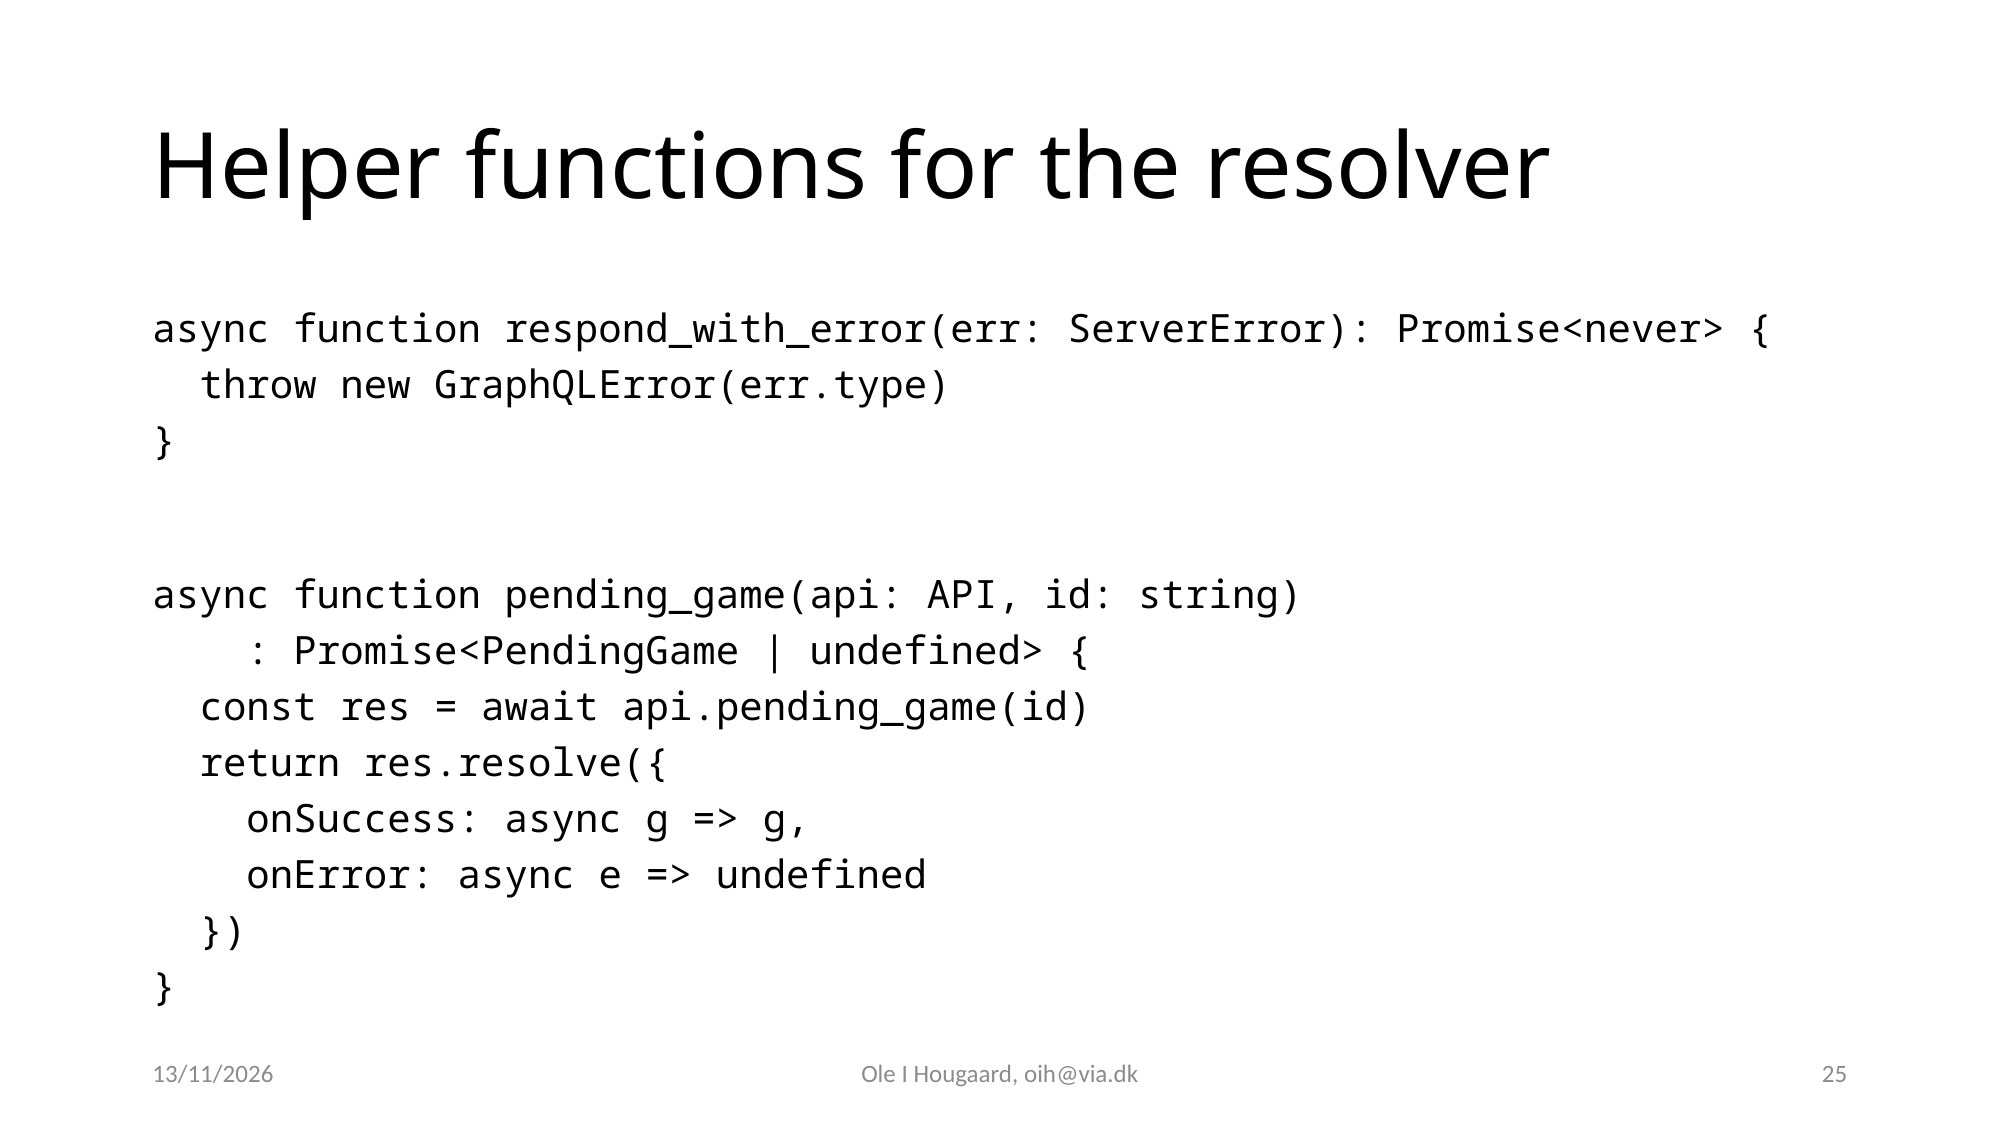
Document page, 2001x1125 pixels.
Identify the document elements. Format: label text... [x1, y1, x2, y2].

title Helper functions for the resolver [137, 59, 1863, 278]
slide_number 25 [1412, 1042, 1863, 1103]
list async function respond_with_error(err: ServerError): Promise<never> { throw new GraphQLError(err.type) } async function pending_game(api: API, id: string) : Promise<PendingGame | undefined> { const res = await api.pending_game(id) return res.resolve({ onSuccess: async g => g, onError: async e => undefined }) } [137, 301, 1863, 1019]
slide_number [137, 1042, 588, 1103]
footer Ole I Hougaard, oih@via.dk [662, 1042, 1338, 1103]
